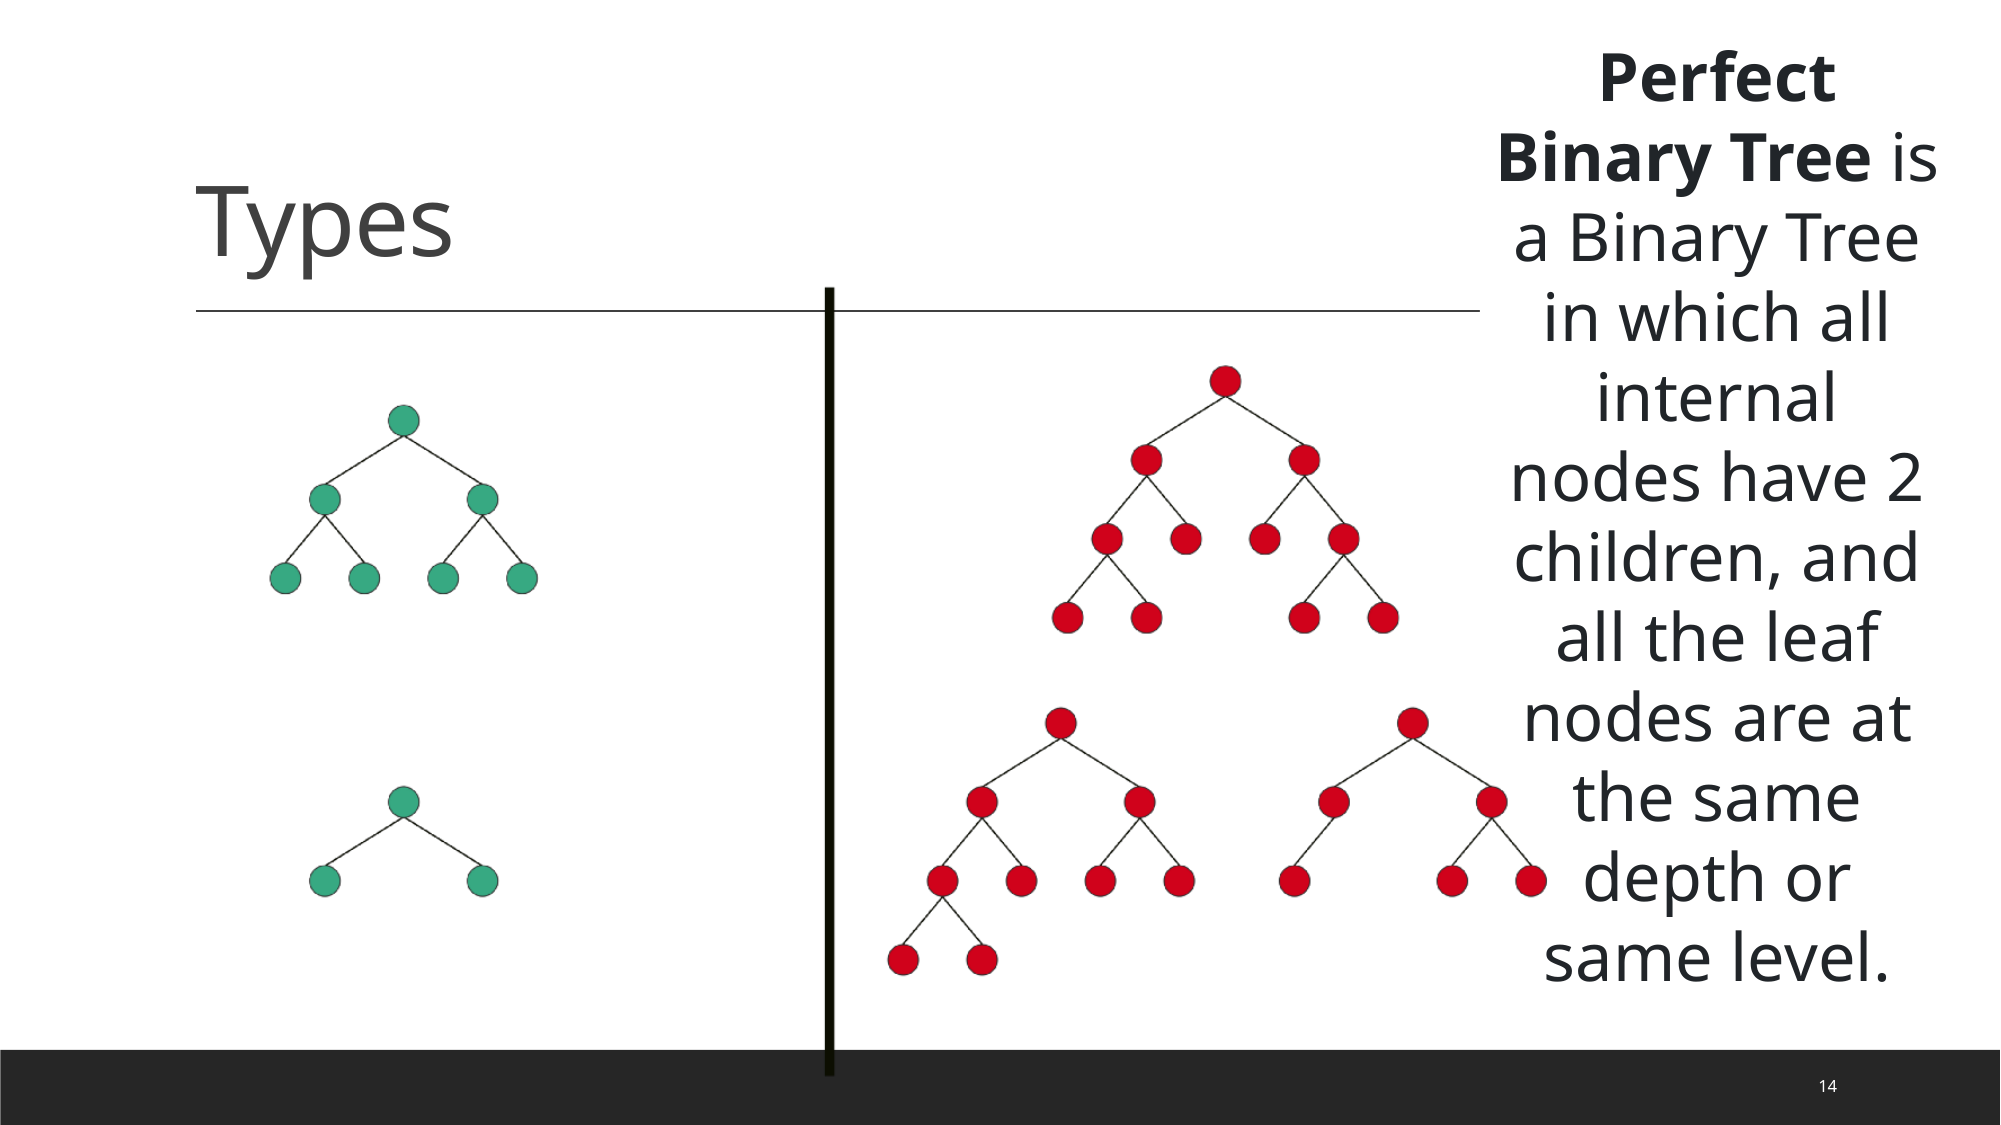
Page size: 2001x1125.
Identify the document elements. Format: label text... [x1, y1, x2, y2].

text_box Perfect Binary Tree is a Binary Tree in which all internal nodes have 2 children, and all the leaf nodes are at the same depth or same level. [1479, 178, 1957, 772]
slide_number 14 [1803, 1057, 1932, 1118]
title Types [180, 47, 1830, 236]
picture [41, 238, 1619, 1125]
